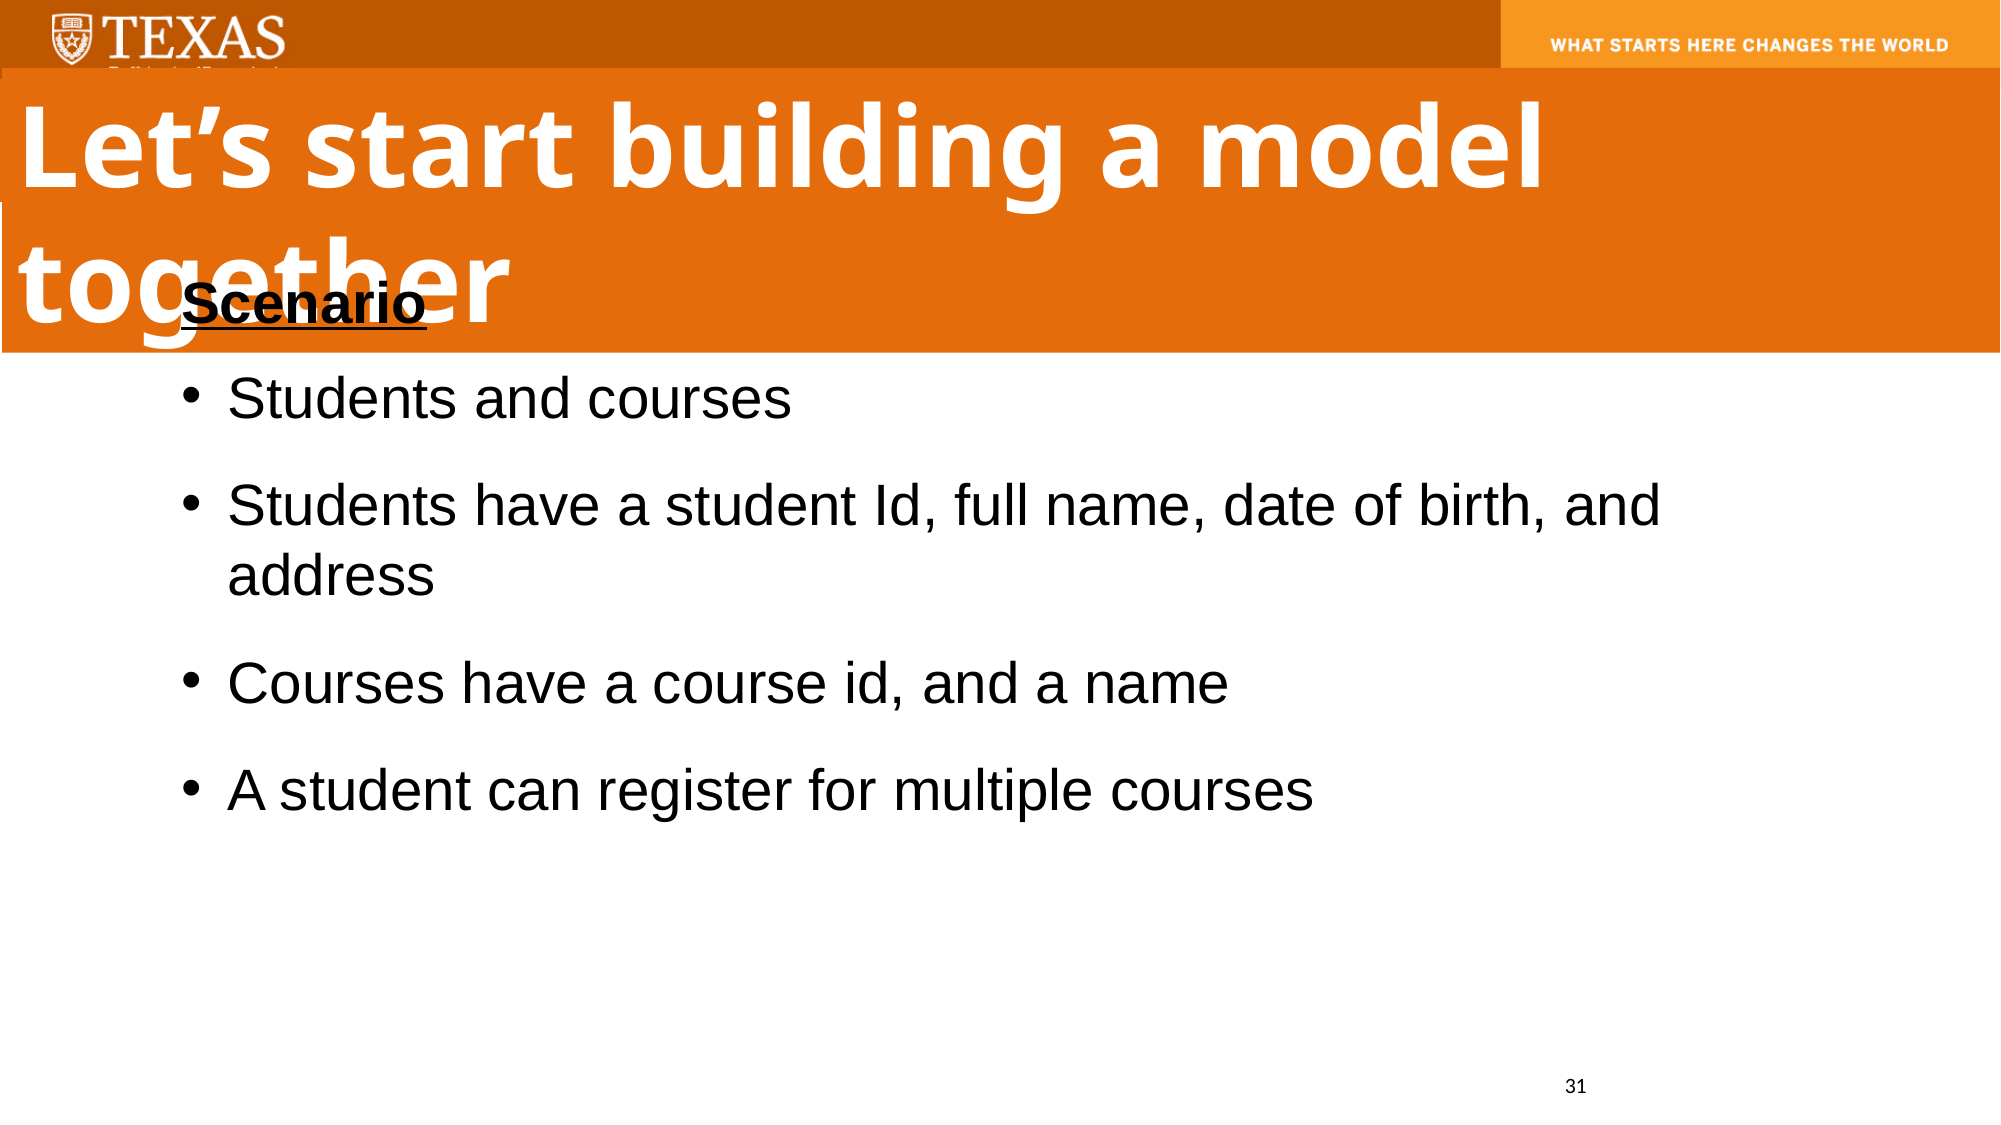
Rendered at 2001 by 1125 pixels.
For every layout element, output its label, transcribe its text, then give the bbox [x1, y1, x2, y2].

slide_number 31 [1550, 1064, 2000, 1124]
text_box Let’s start building a model together [2, 67, 2000, 353]
picture [0, 0, 2001, 1125]
text_box Scenario Students and courses Students have a student Id, full name, date of birth, and address Courses have a course id, and a name A student can register for multiple courses [166, 257, 1802, 830]
